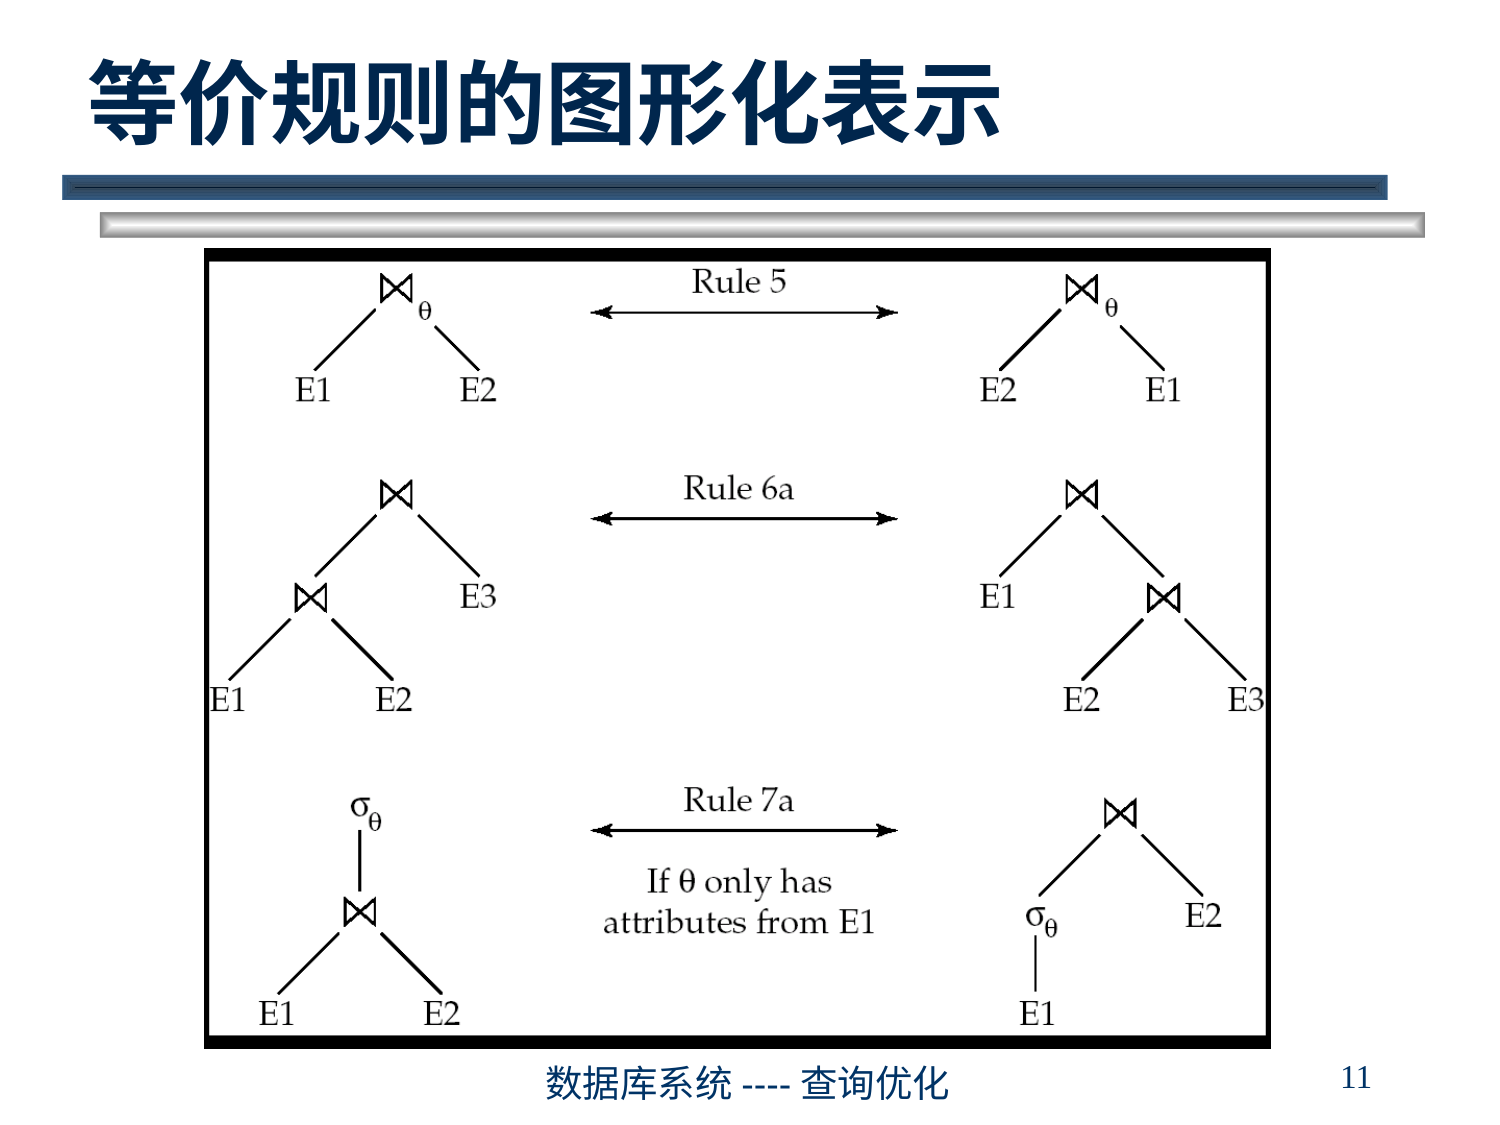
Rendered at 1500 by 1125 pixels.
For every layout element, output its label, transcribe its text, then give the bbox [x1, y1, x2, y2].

title 等价规则的图形化表示 [72, 63, 1398, 164]
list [203, 248, 1271, 1050]
footer 数据库系统----查询优化 [529, 1058, 1229, 1113]
slide_number 11 [1324, 1049, 1489, 1101]
